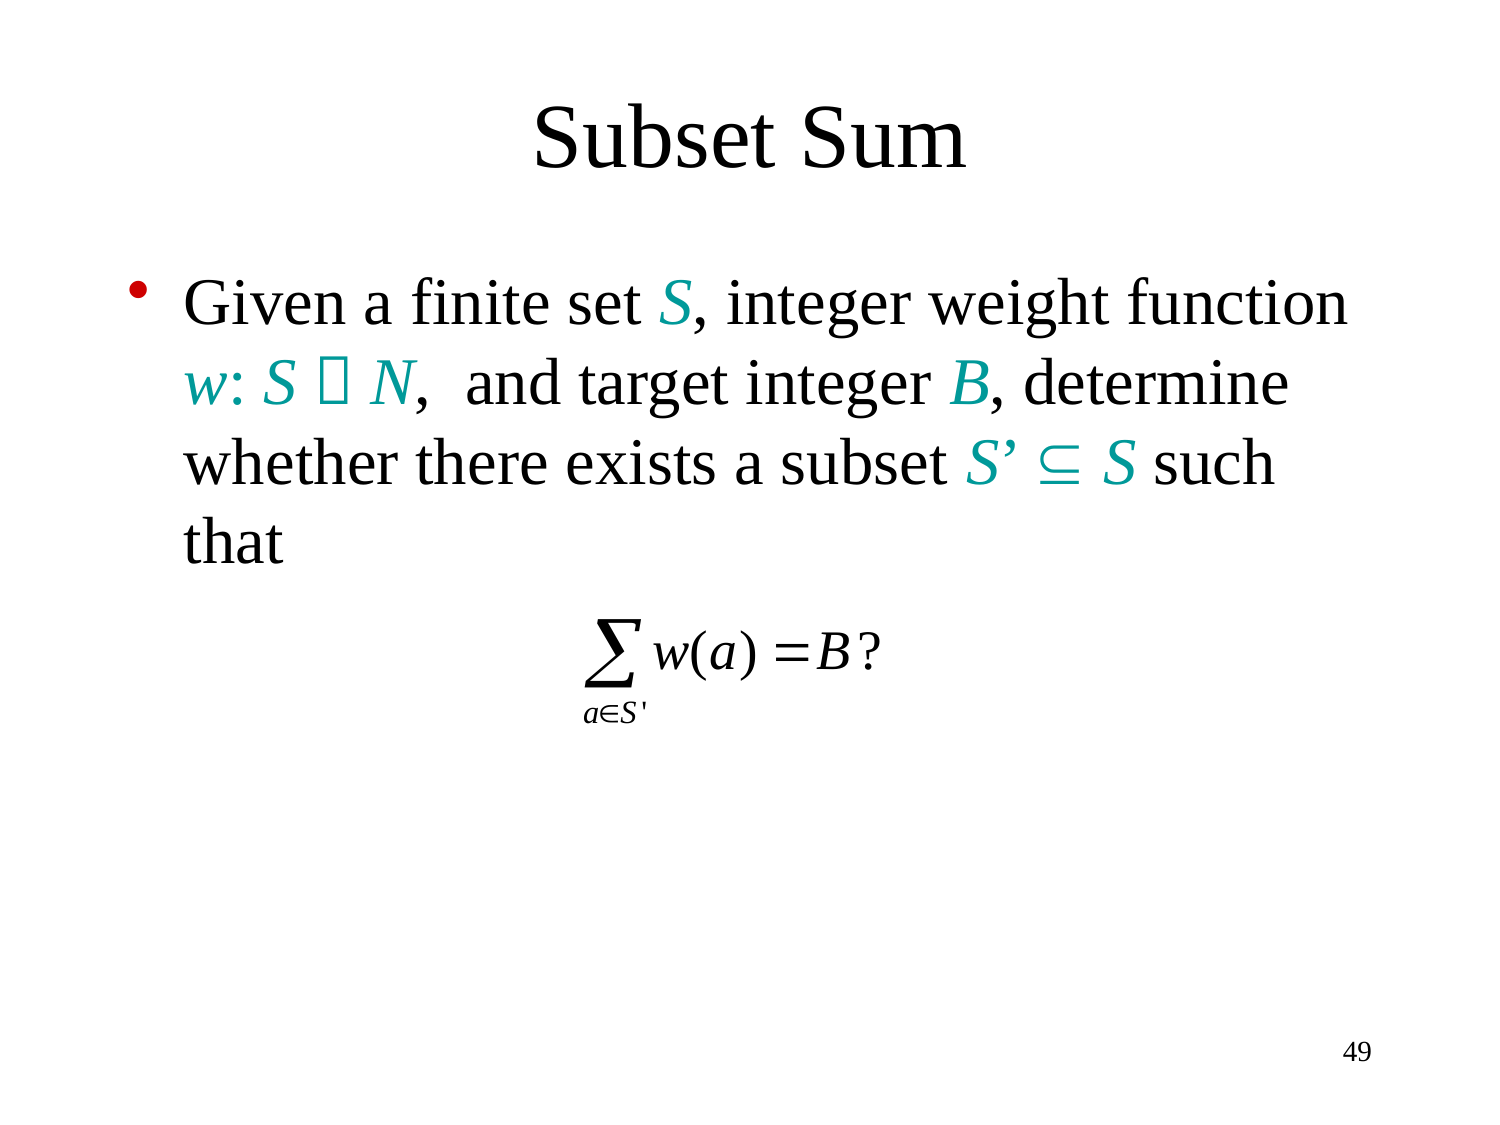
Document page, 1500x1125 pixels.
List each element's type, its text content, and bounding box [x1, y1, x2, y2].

title Subset Sum [112, 37, 1388, 226]
slide_number 49 [1074, 1024, 1388, 1101]
list Given a finite set S, integer weight function w: S  N, and target integer B, determine whether there exists a subset S’  S such that [112, 249, 1388, 1001]
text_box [573, 609, 891, 736]
